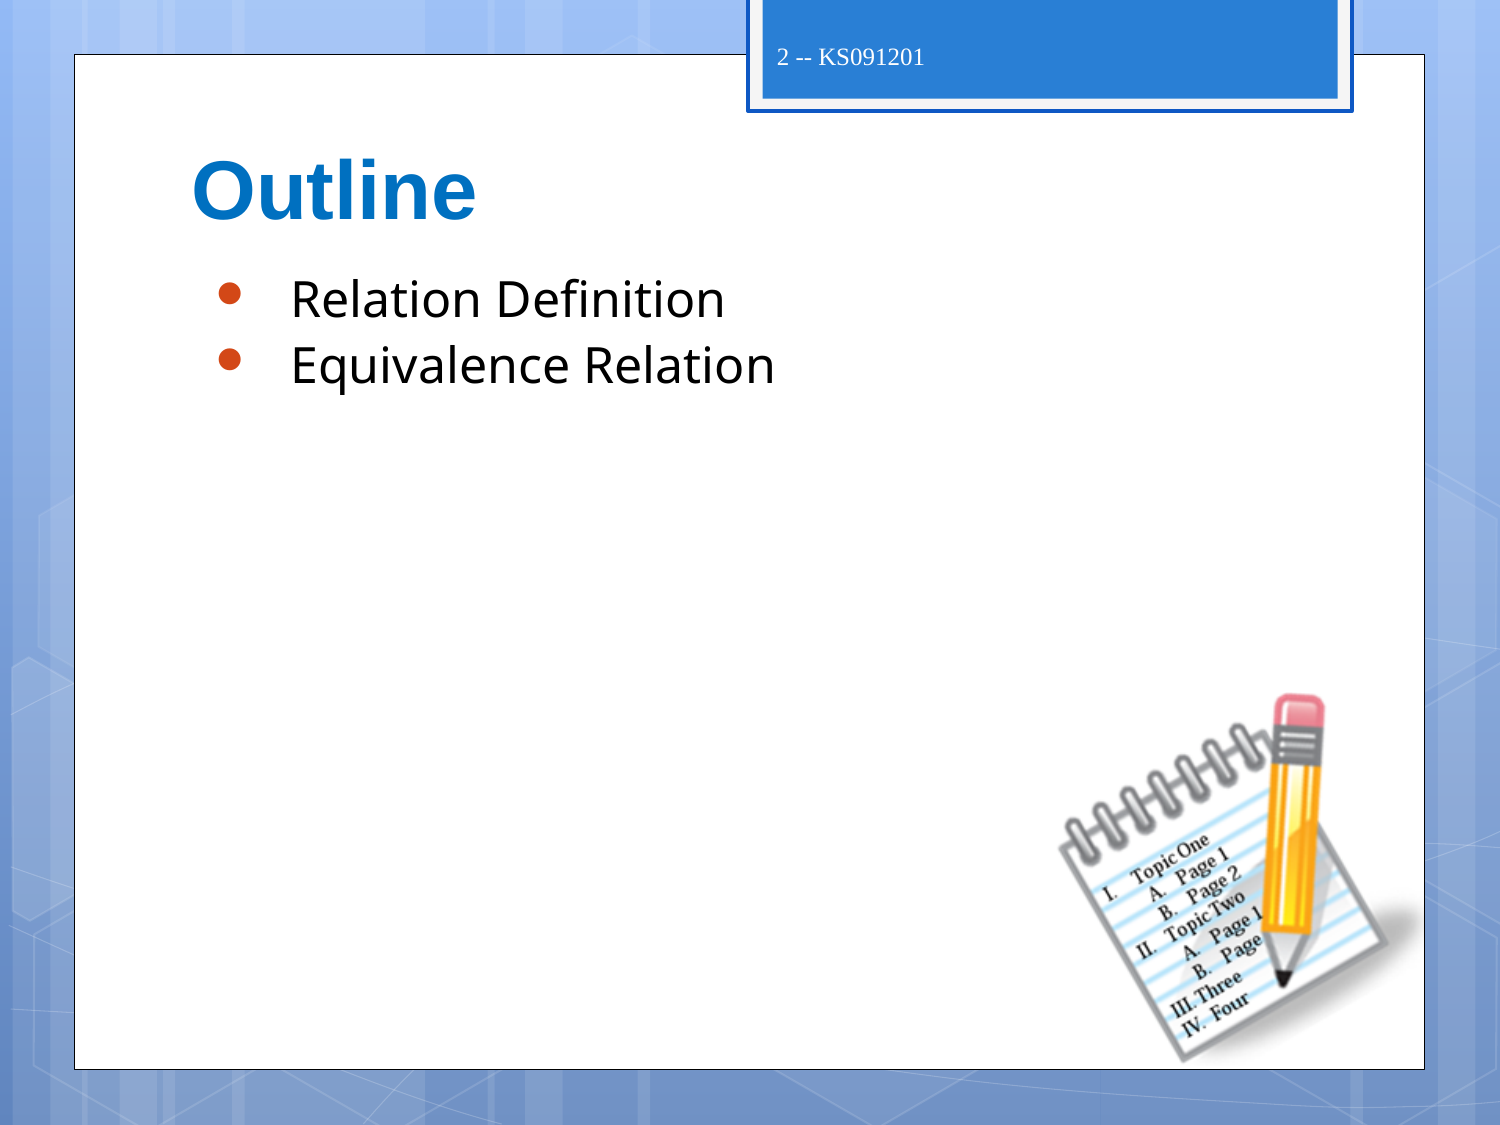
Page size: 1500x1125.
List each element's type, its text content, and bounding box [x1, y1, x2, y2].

title Outline [176, 137, 1329, 244]
picture [1047, 692, 1424, 1067]
list Relation Definition Equivalence Relation [171, 267, 1283, 957]
slide_number 2 -- KS091201 [761, 22, 1092, 89]
